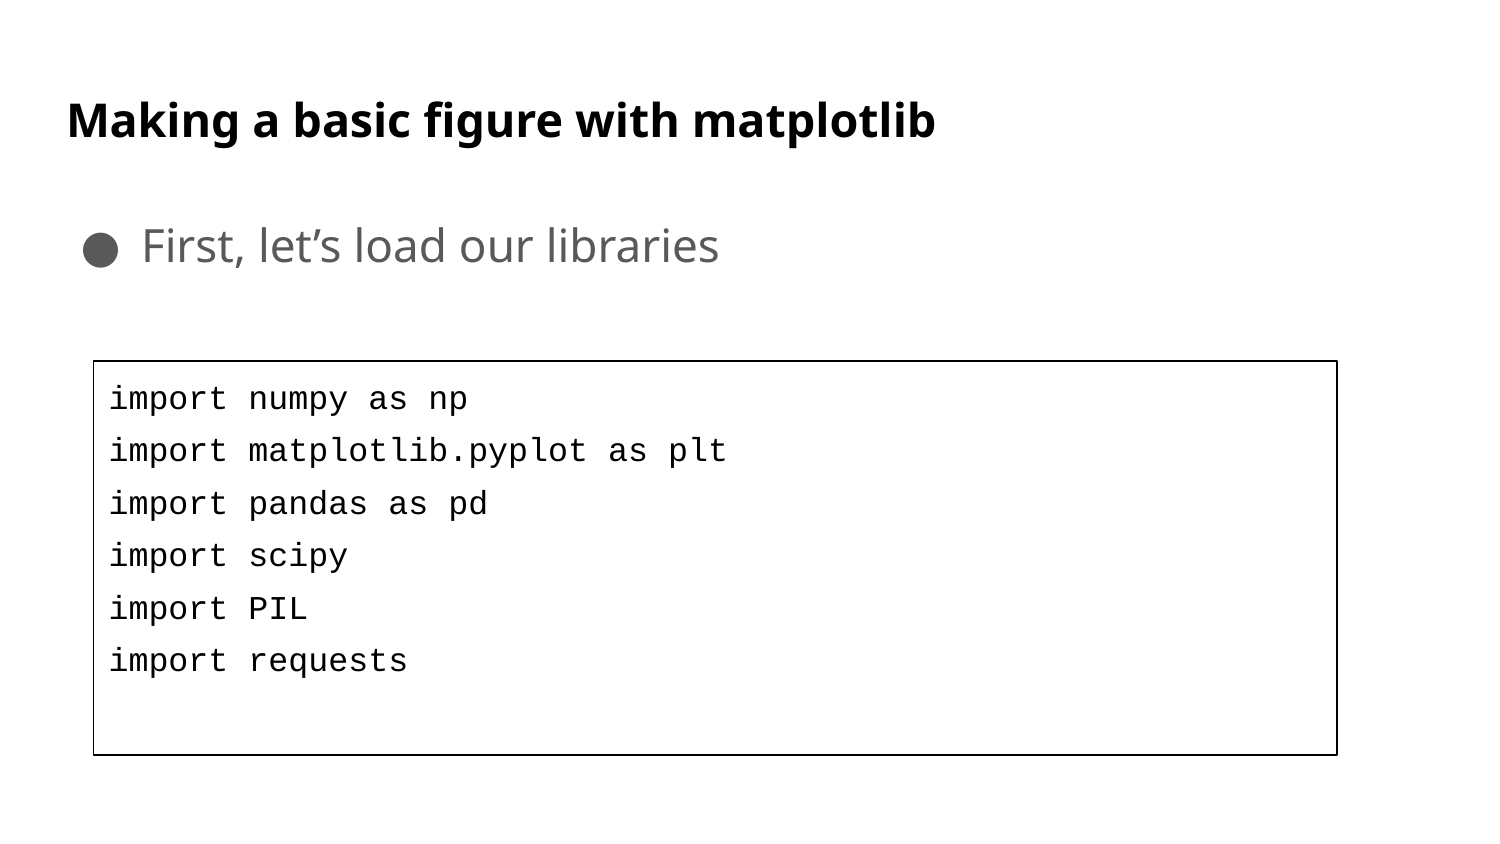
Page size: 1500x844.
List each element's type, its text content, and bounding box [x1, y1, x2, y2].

title Making a basic figure with matplotlib [51, 72, 1449, 167]
text_box import numpy as np import matplotlib.pyplot as plt import pandas as pd import scipy import PIL import requests [93, 361, 1338, 755]
list First, let’s load our libraries [51, 189, 1449, 844]
